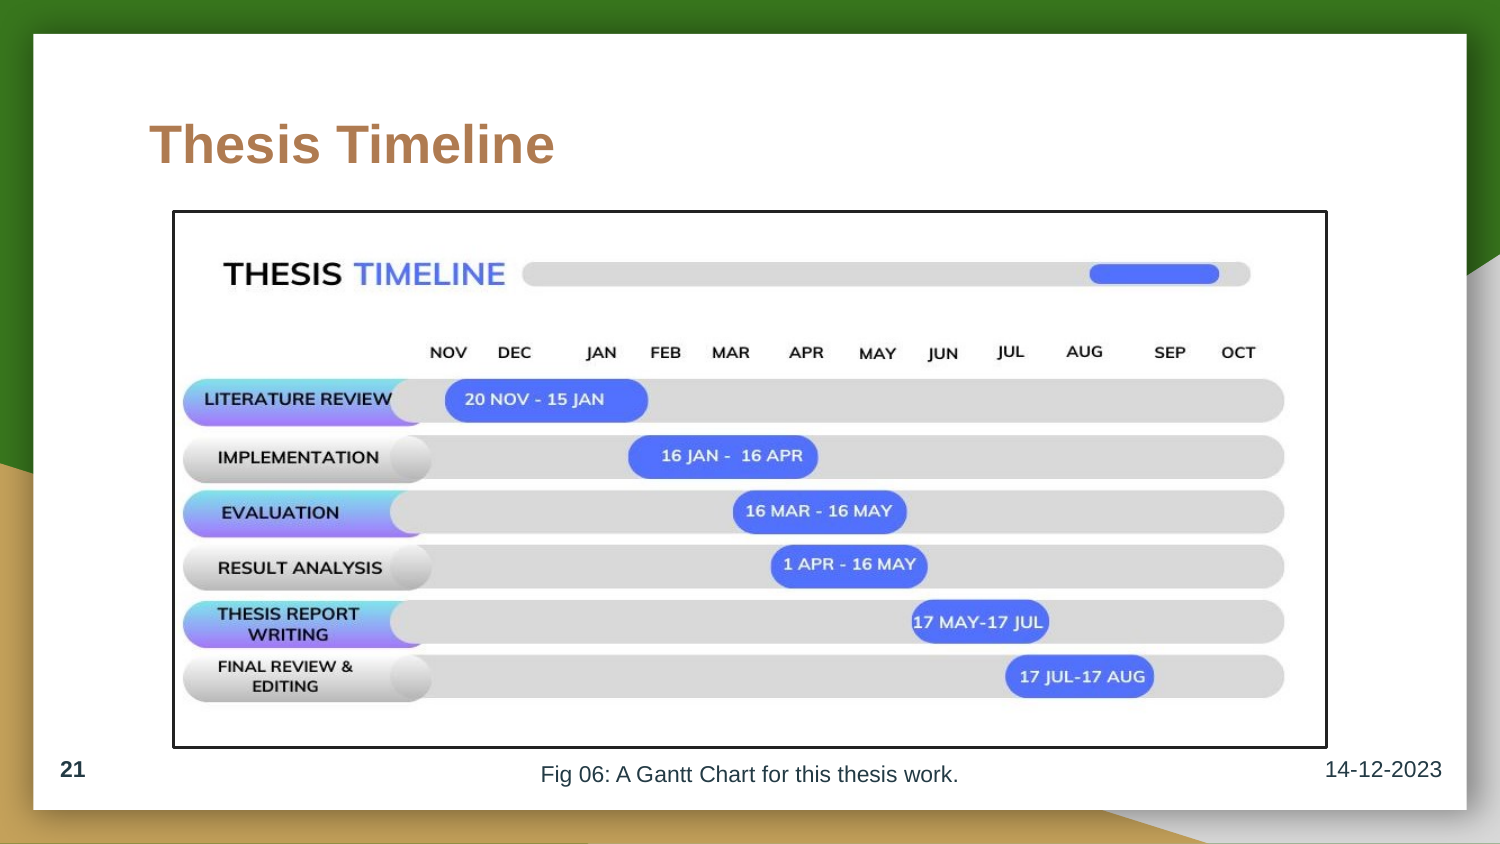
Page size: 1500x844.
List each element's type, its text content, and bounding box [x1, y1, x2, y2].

title Thesis Timeline [134, 94, 631, 213]
text_box Fig 06: A Gantt Chart for this thesis work. [295, 754, 1205, 792]
text_box 14-12-2023 [1304, 745, 1462, 792]
text_box 21 [32, 732, 114, 806]
picture [174, 212, 1326, 746]
